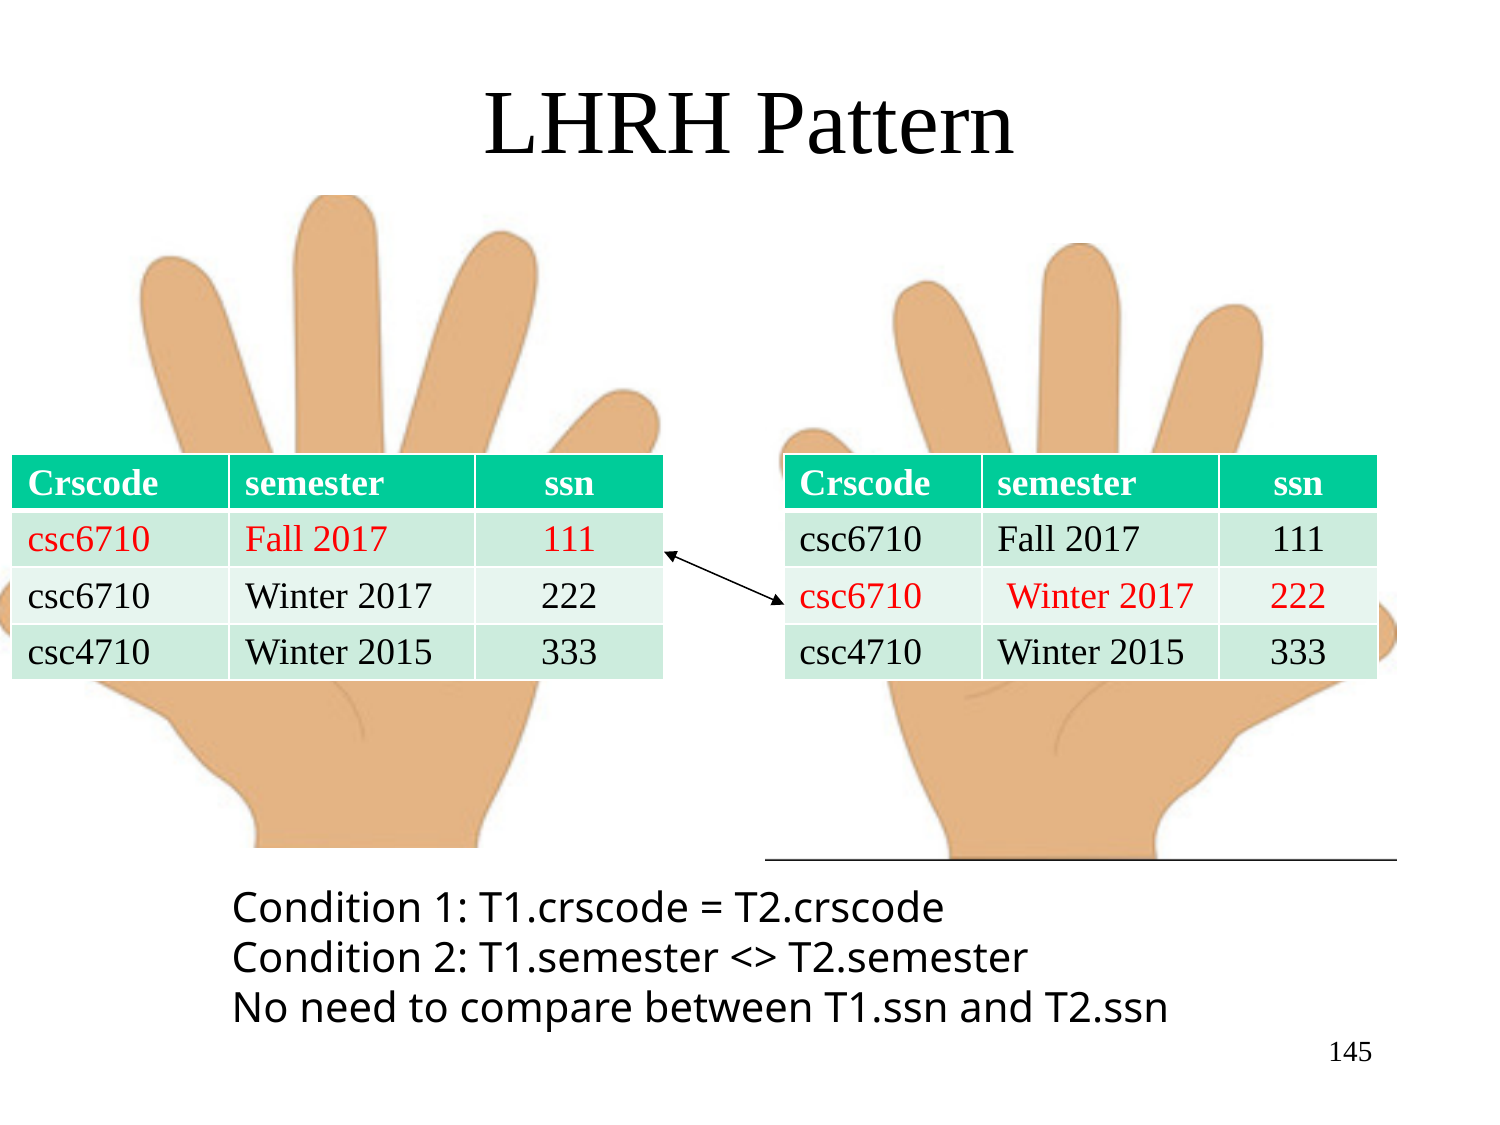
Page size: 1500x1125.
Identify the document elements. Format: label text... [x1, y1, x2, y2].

slide_number 145 [1074, 1024, 1388, 1101]
text_box Condition 1: T1.crscode = T2.crscode Condition 2: T1.semester <> T2.semester No need to compare between T1.ssn and T2.ssn [216, 873, 1248, 1039]
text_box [663, 551, 785, 605]
picture [765, 242, 1397, 861]
title LHRH Pattern [112, 23, 1388, 211]
picture [0, 195, 675, 848]
